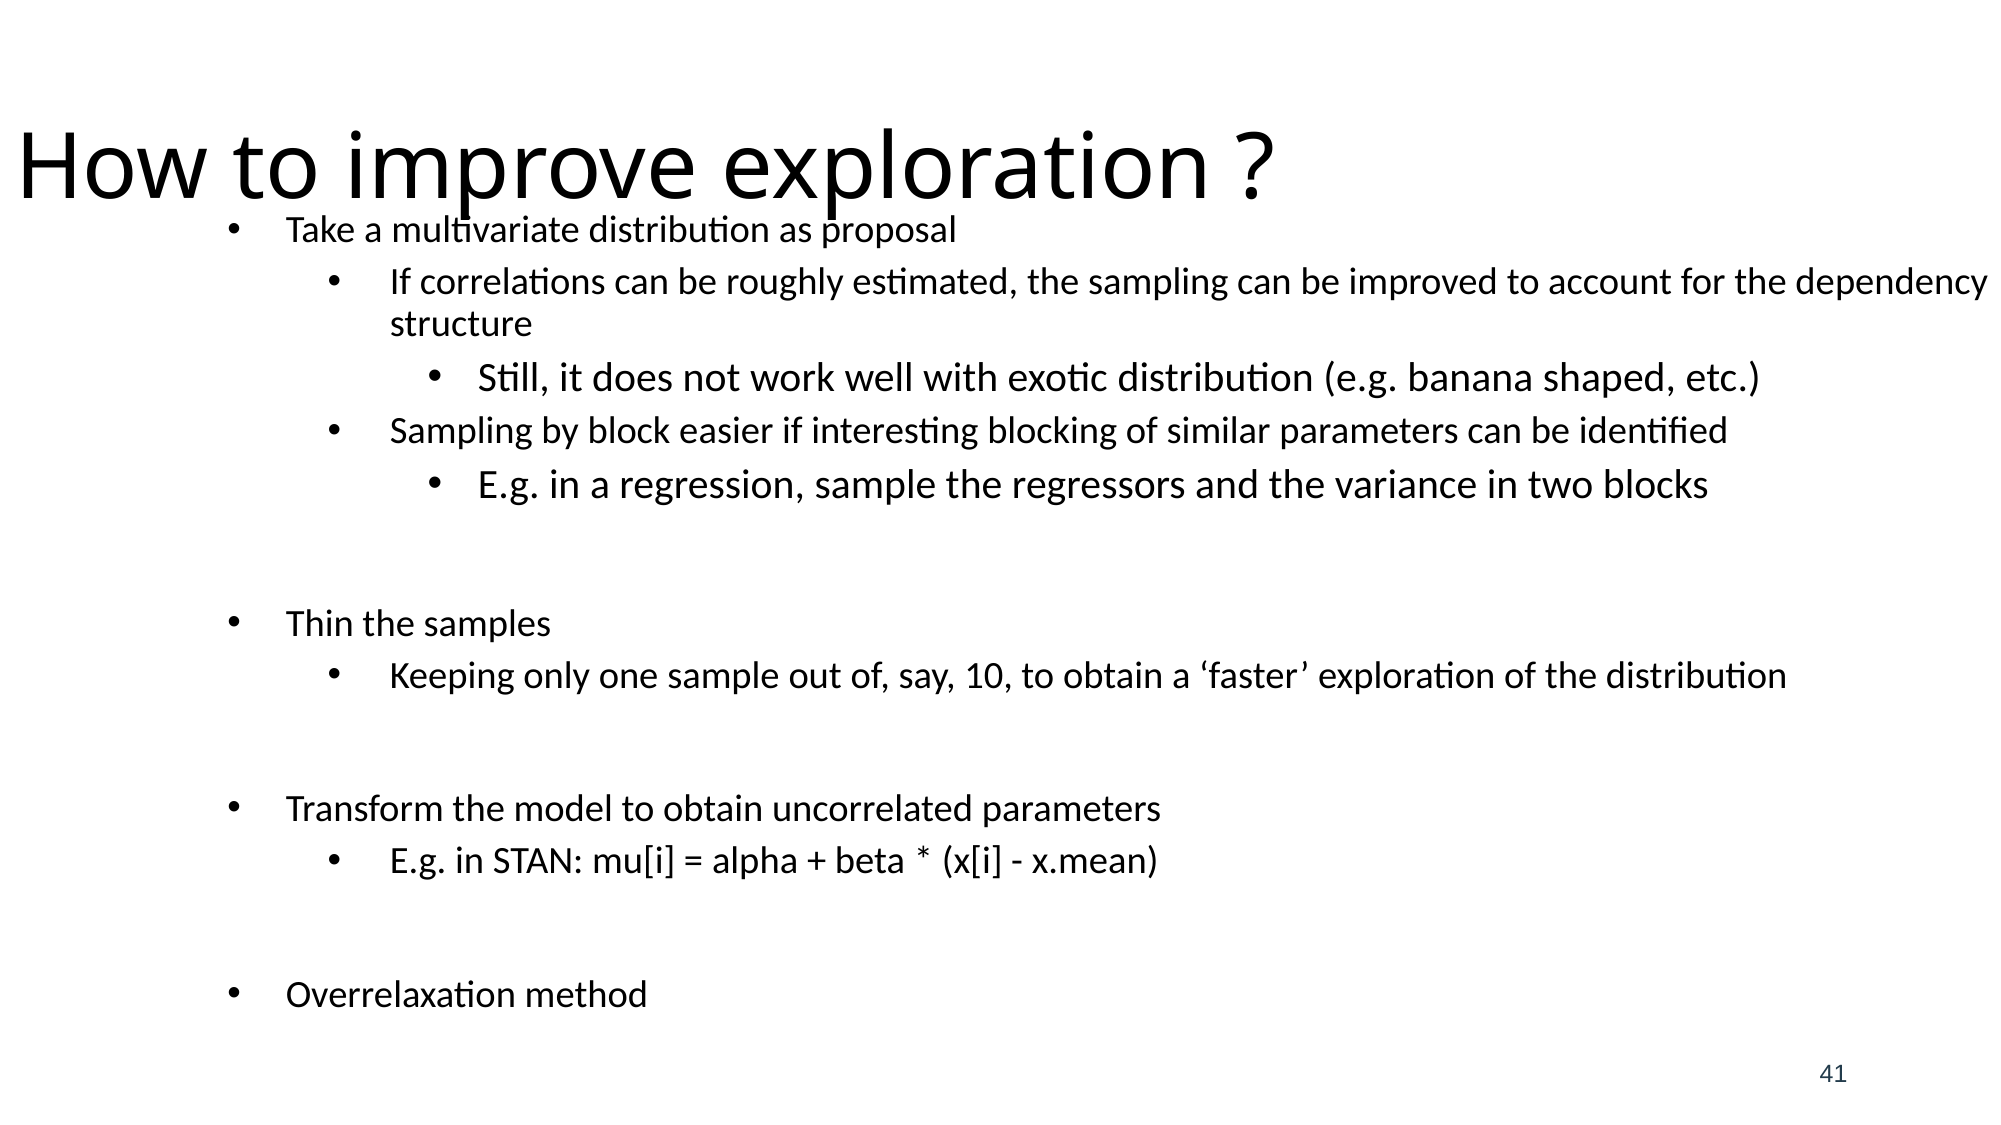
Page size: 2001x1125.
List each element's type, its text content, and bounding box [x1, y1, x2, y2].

list Take a multivariate distribution as proposal If correlations can be roughly estimated, the sampling can be improved to account for the dependency structure Still, it does not work well with exotic distribution (e.g. banana shaped, etc.) Sampling by block easier if interesting blocking of similar parameters can be identified E.g. in a regression, sample the regressors and the variance in two blocks Thin the samples Keeping only one sample out of, say, 10, to obtain a ‘faster’ exploration of the distribution Transform the model to obtain uncorrelated parameters E.g. in STAN: mu[i] = alpha + beta * (x[i] - x.mean) Overrelaxation method [227, 209, 2000, 995]
slide_number 41 [1412, 1042, 1863, 1103]
title How to improve exploration ? [0, 59, 1725, 278]
